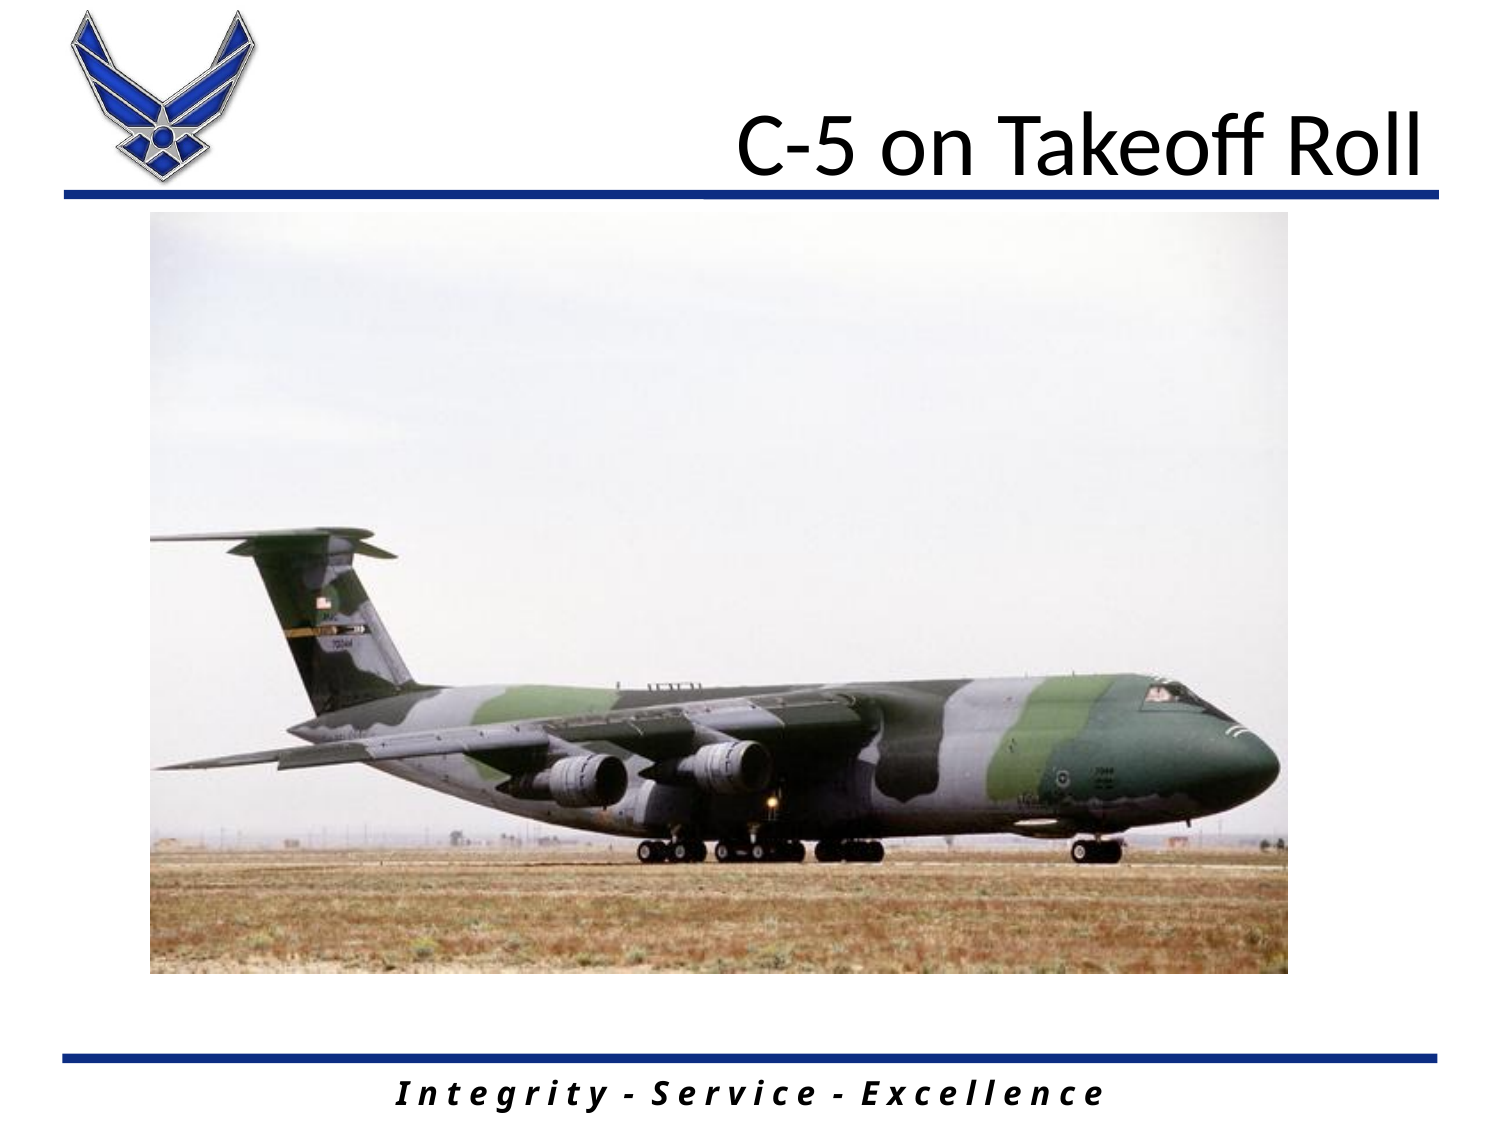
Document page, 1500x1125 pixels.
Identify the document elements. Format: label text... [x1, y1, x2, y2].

title C-5 on Takeoff Roll [270, 45, 1440, 233]
picture [149, 212, 1288, 974]
picture [65, 5, 261, 188]
